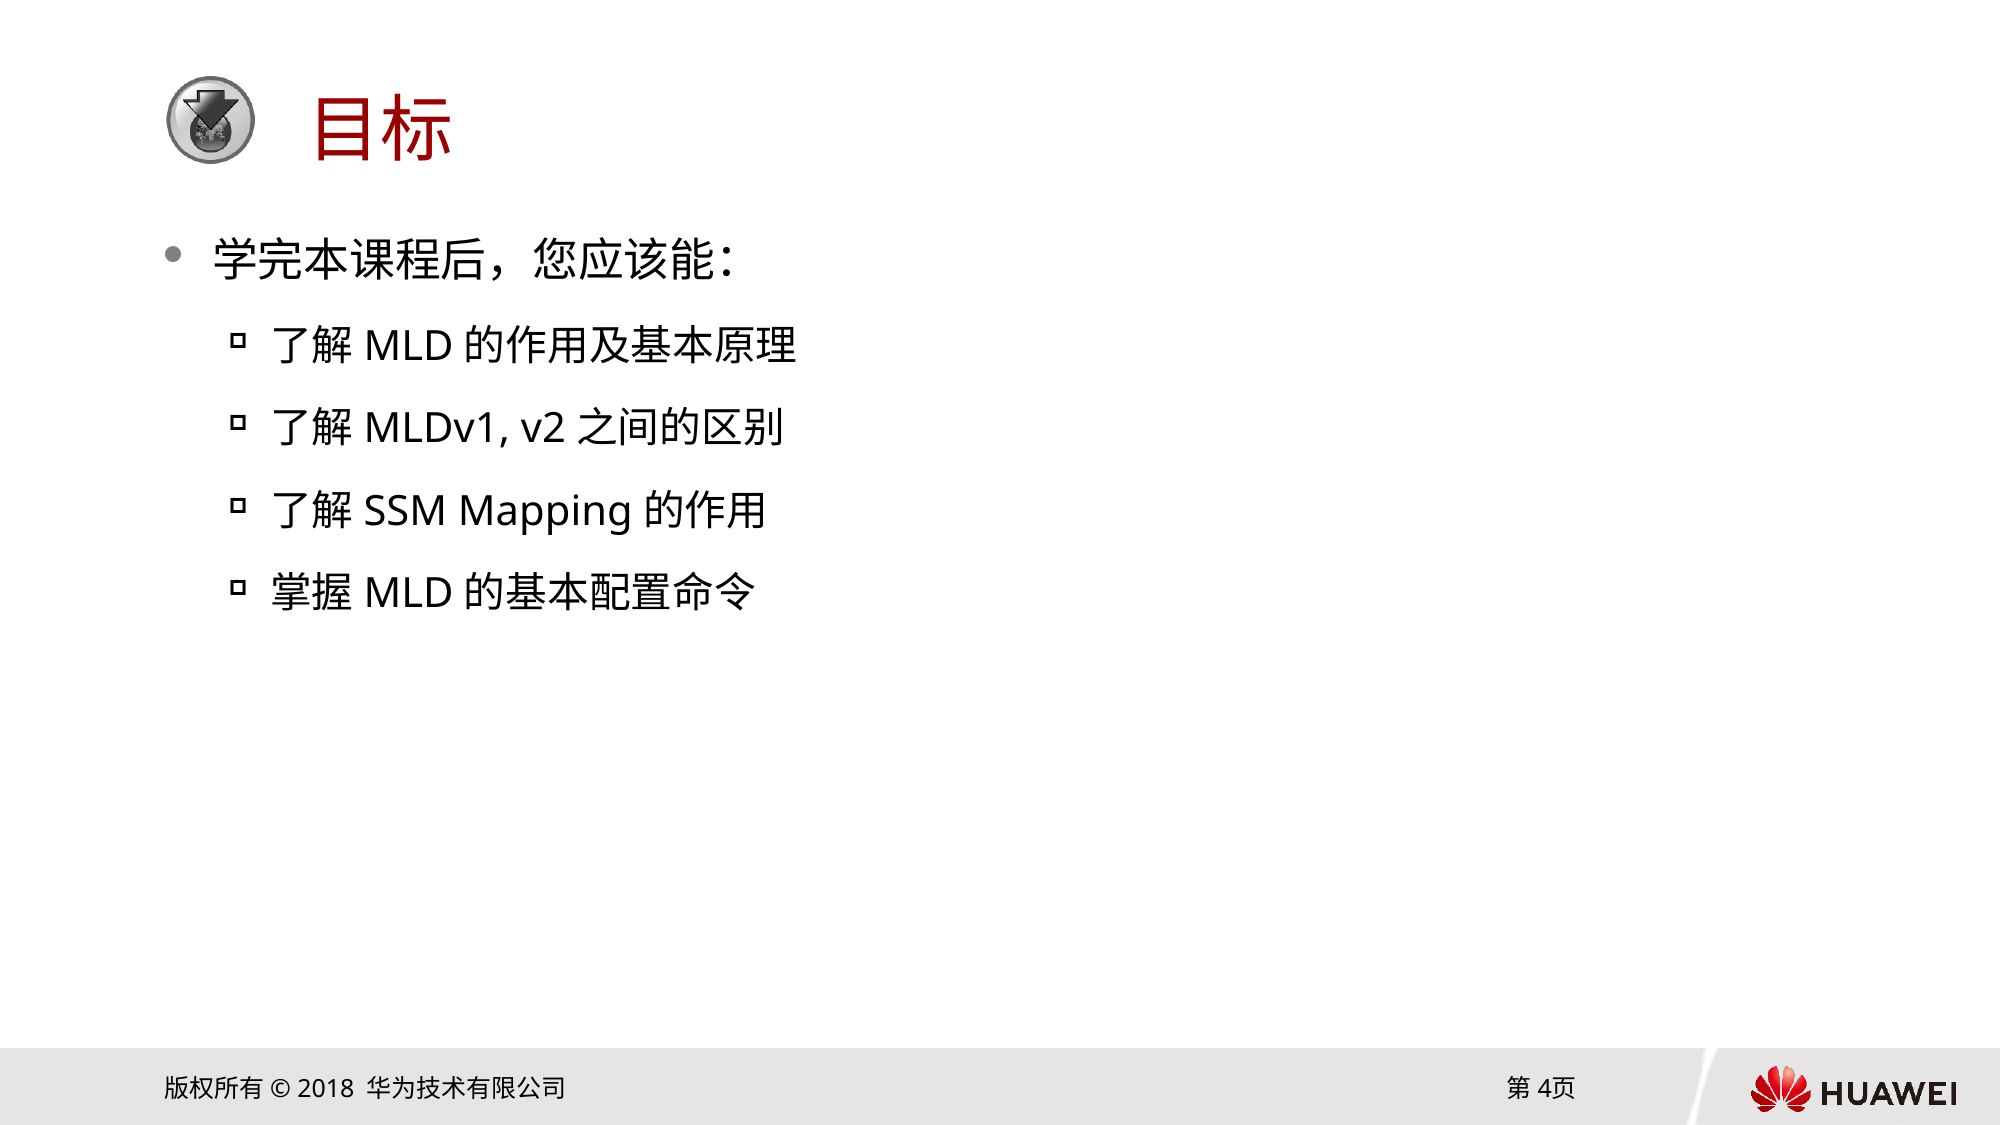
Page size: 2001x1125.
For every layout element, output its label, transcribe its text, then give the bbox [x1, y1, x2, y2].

picture [0, 1048, 2000, 1125]
list 学完本课程后，您应该能： 了解MLD的作用及基本原理 了解MLDv1, v2之间的区别 了解SSM Mapping的作用 掌握MLD的基本配置命令 [149, 202, 1882, 971]
picture [159, 68, 262, 171]
